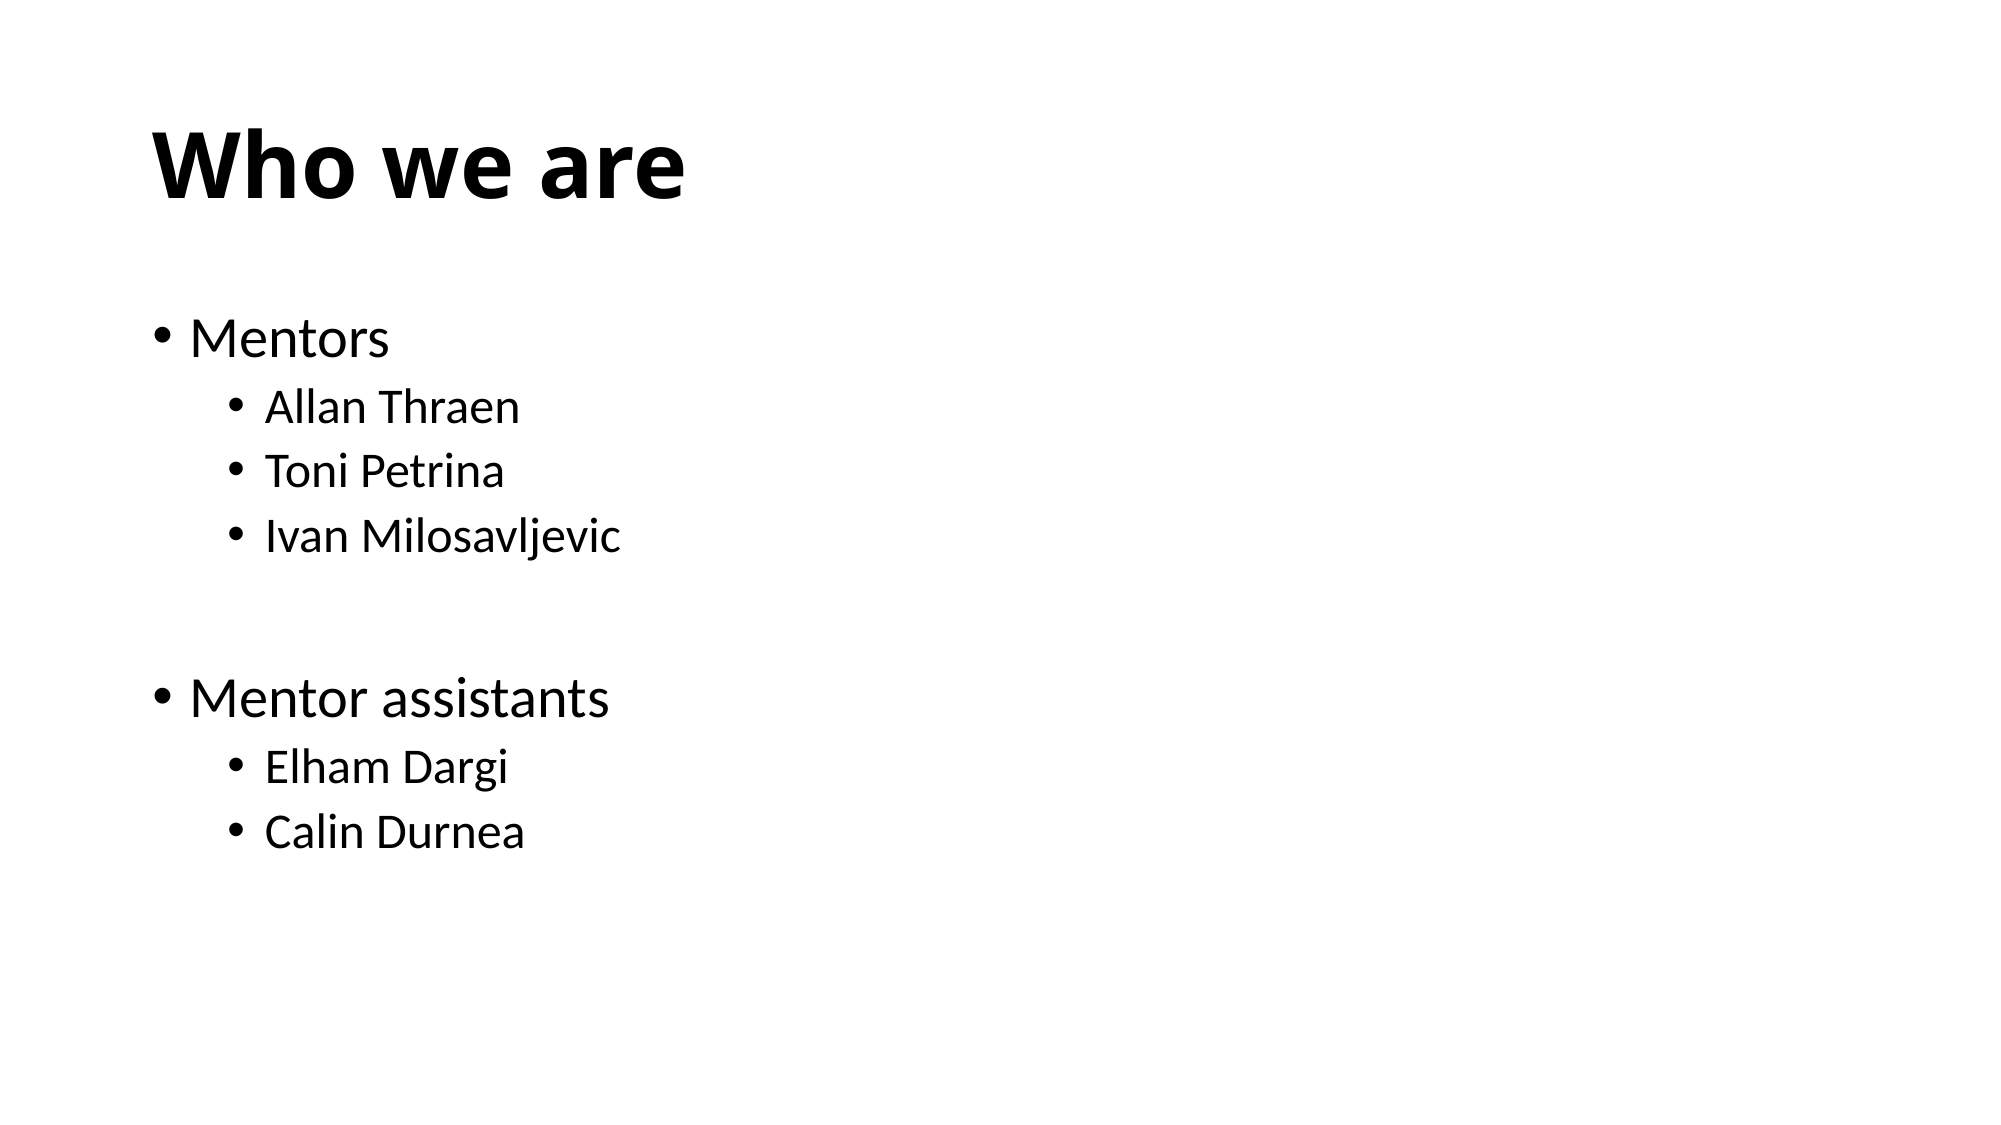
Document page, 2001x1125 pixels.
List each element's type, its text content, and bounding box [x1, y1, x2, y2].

list Mentors Allan Thraen Toni Petrina Ivan Milosavljevic Mentor assistants Elham Dargi Calin Durnea [137, 299, 1863, 1014]
title Who we are [137, 59, 1863, 278]
